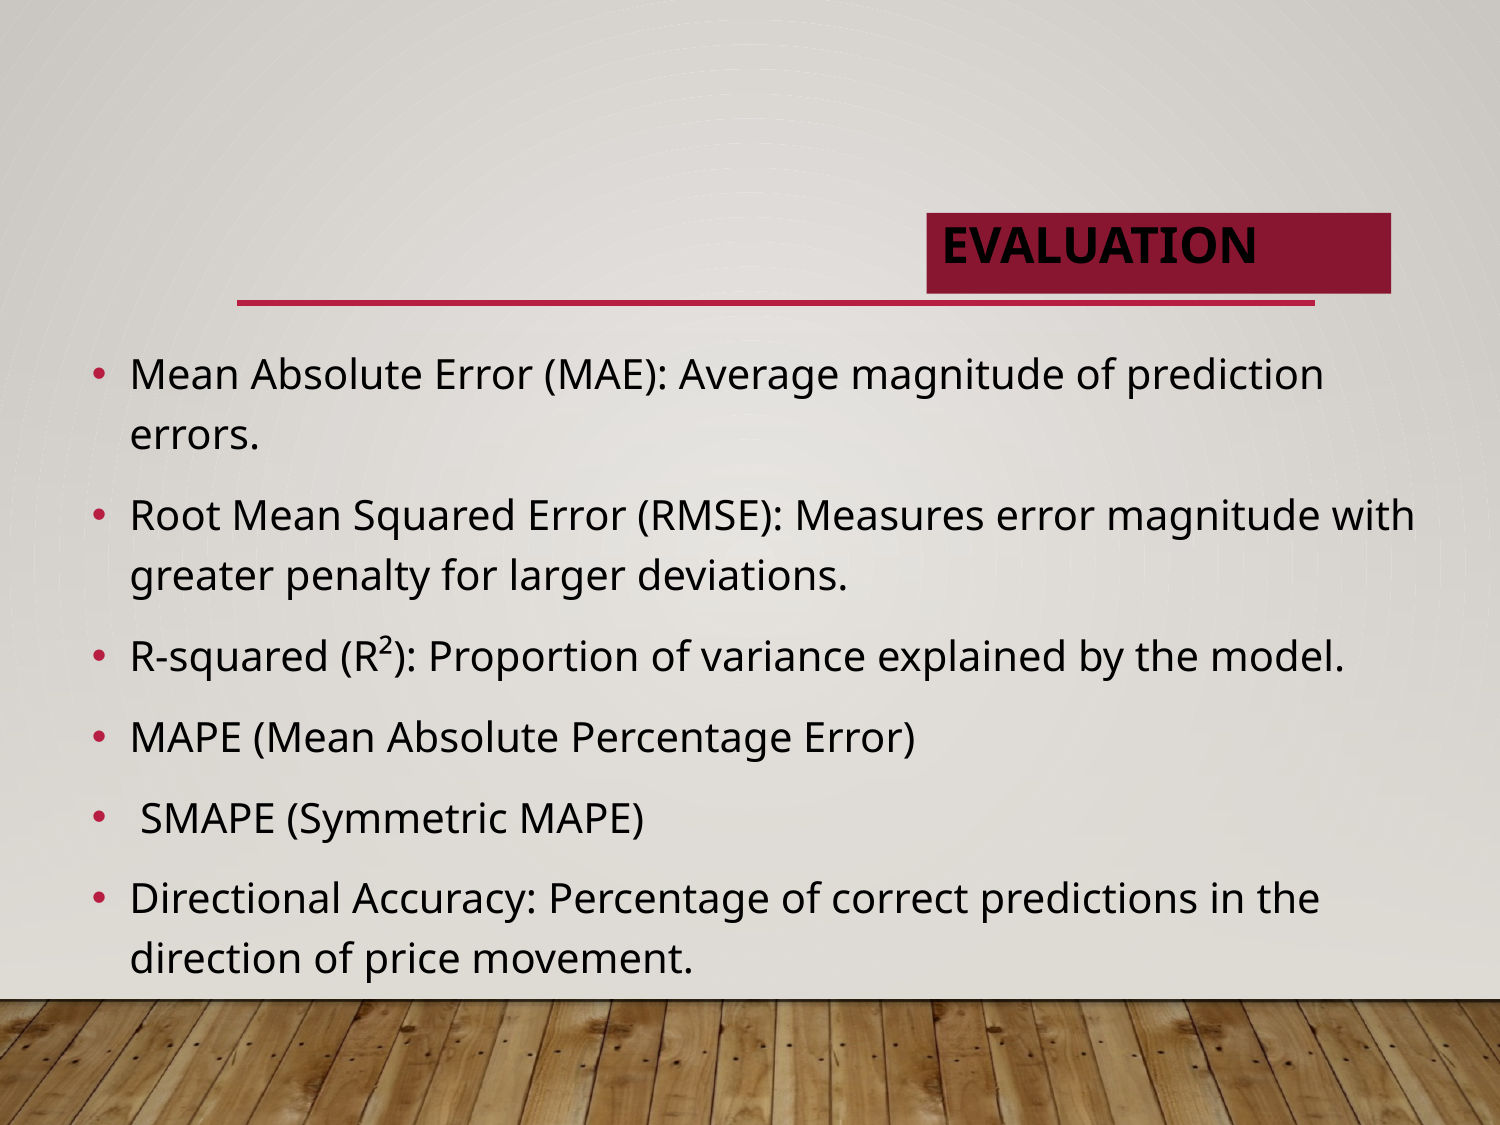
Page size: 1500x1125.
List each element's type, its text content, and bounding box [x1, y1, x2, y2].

title Evaluation [926, 212, 1392, 294]
picture [0, 999, 1500, 1125]
list Mean Absolute Error (MAE): Average magnitude of prediction errors. Root Mean Squared Error (RMSE): Measures error magnitude with greater penalty for larger deviations. R-squared (R²): Proportion of variance explained by the model. MAPE (Mean Absolute Percentage Error) SMAPE (Symmetric MAPE) Directional Accuracy: Percentage of correct predictions in the direction of price movement. [76, 330, 1476, 963]
